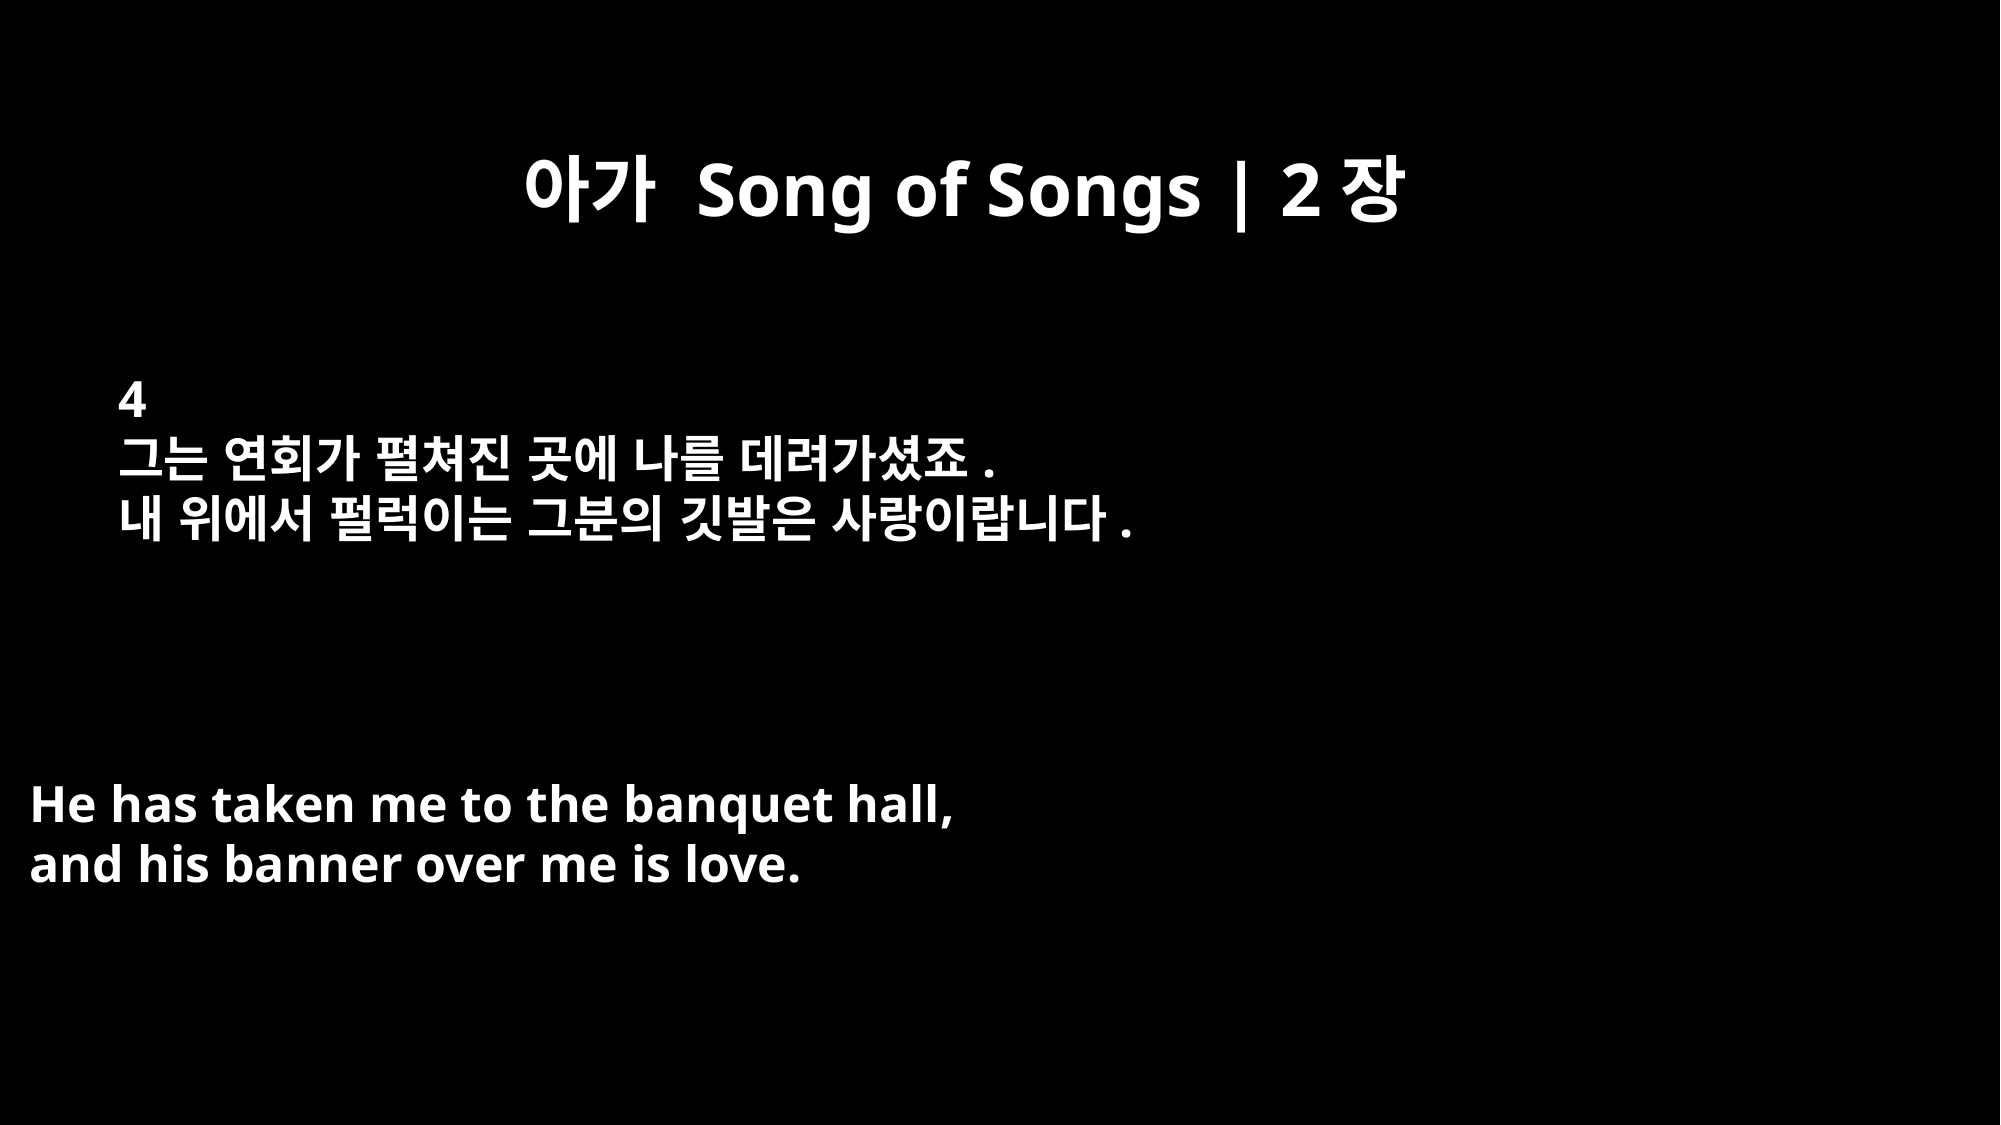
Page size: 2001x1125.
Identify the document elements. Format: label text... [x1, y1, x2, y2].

text_box He has taken me to the banquet hall, and his banner over me is love. [15, 764, 970, 900]
text_box 아가 Song of Songs | 2장 [508, 136, 1424, 239]
text_box 4 그는 연회가 펼쳐진 곳에 나를 데려가셨죠. 내 위에서 펄럭이는 그분의 깃발은 사랑이랍니다. [103, 359, 1150, 555]
